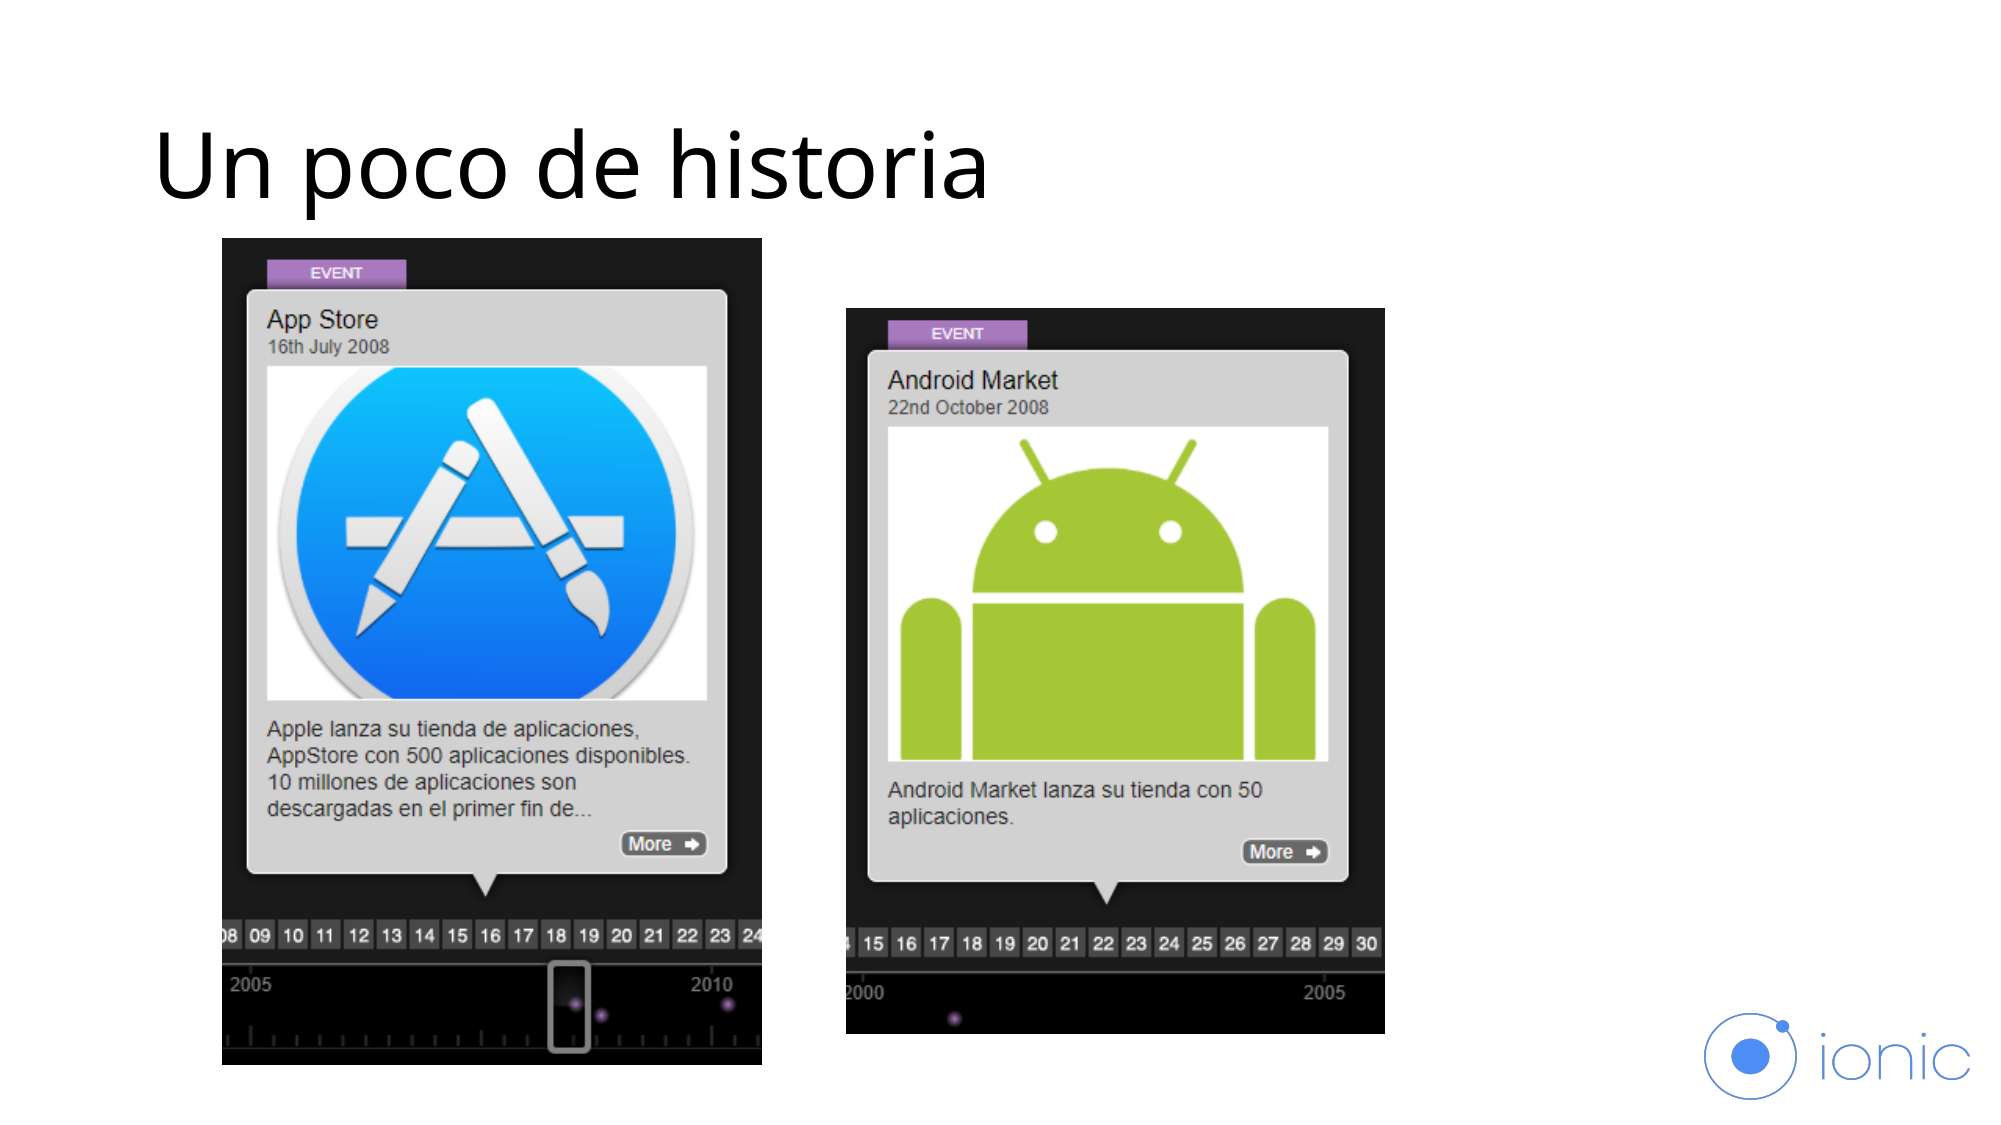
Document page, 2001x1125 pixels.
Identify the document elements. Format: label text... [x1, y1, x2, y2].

picture [1704, 1013, 1970, 1100]
picture [846, 308, 1385, 1034]
title Un poco de historia [137, 59, 1863, 278]
picture [222, 238, 762, 1065]
